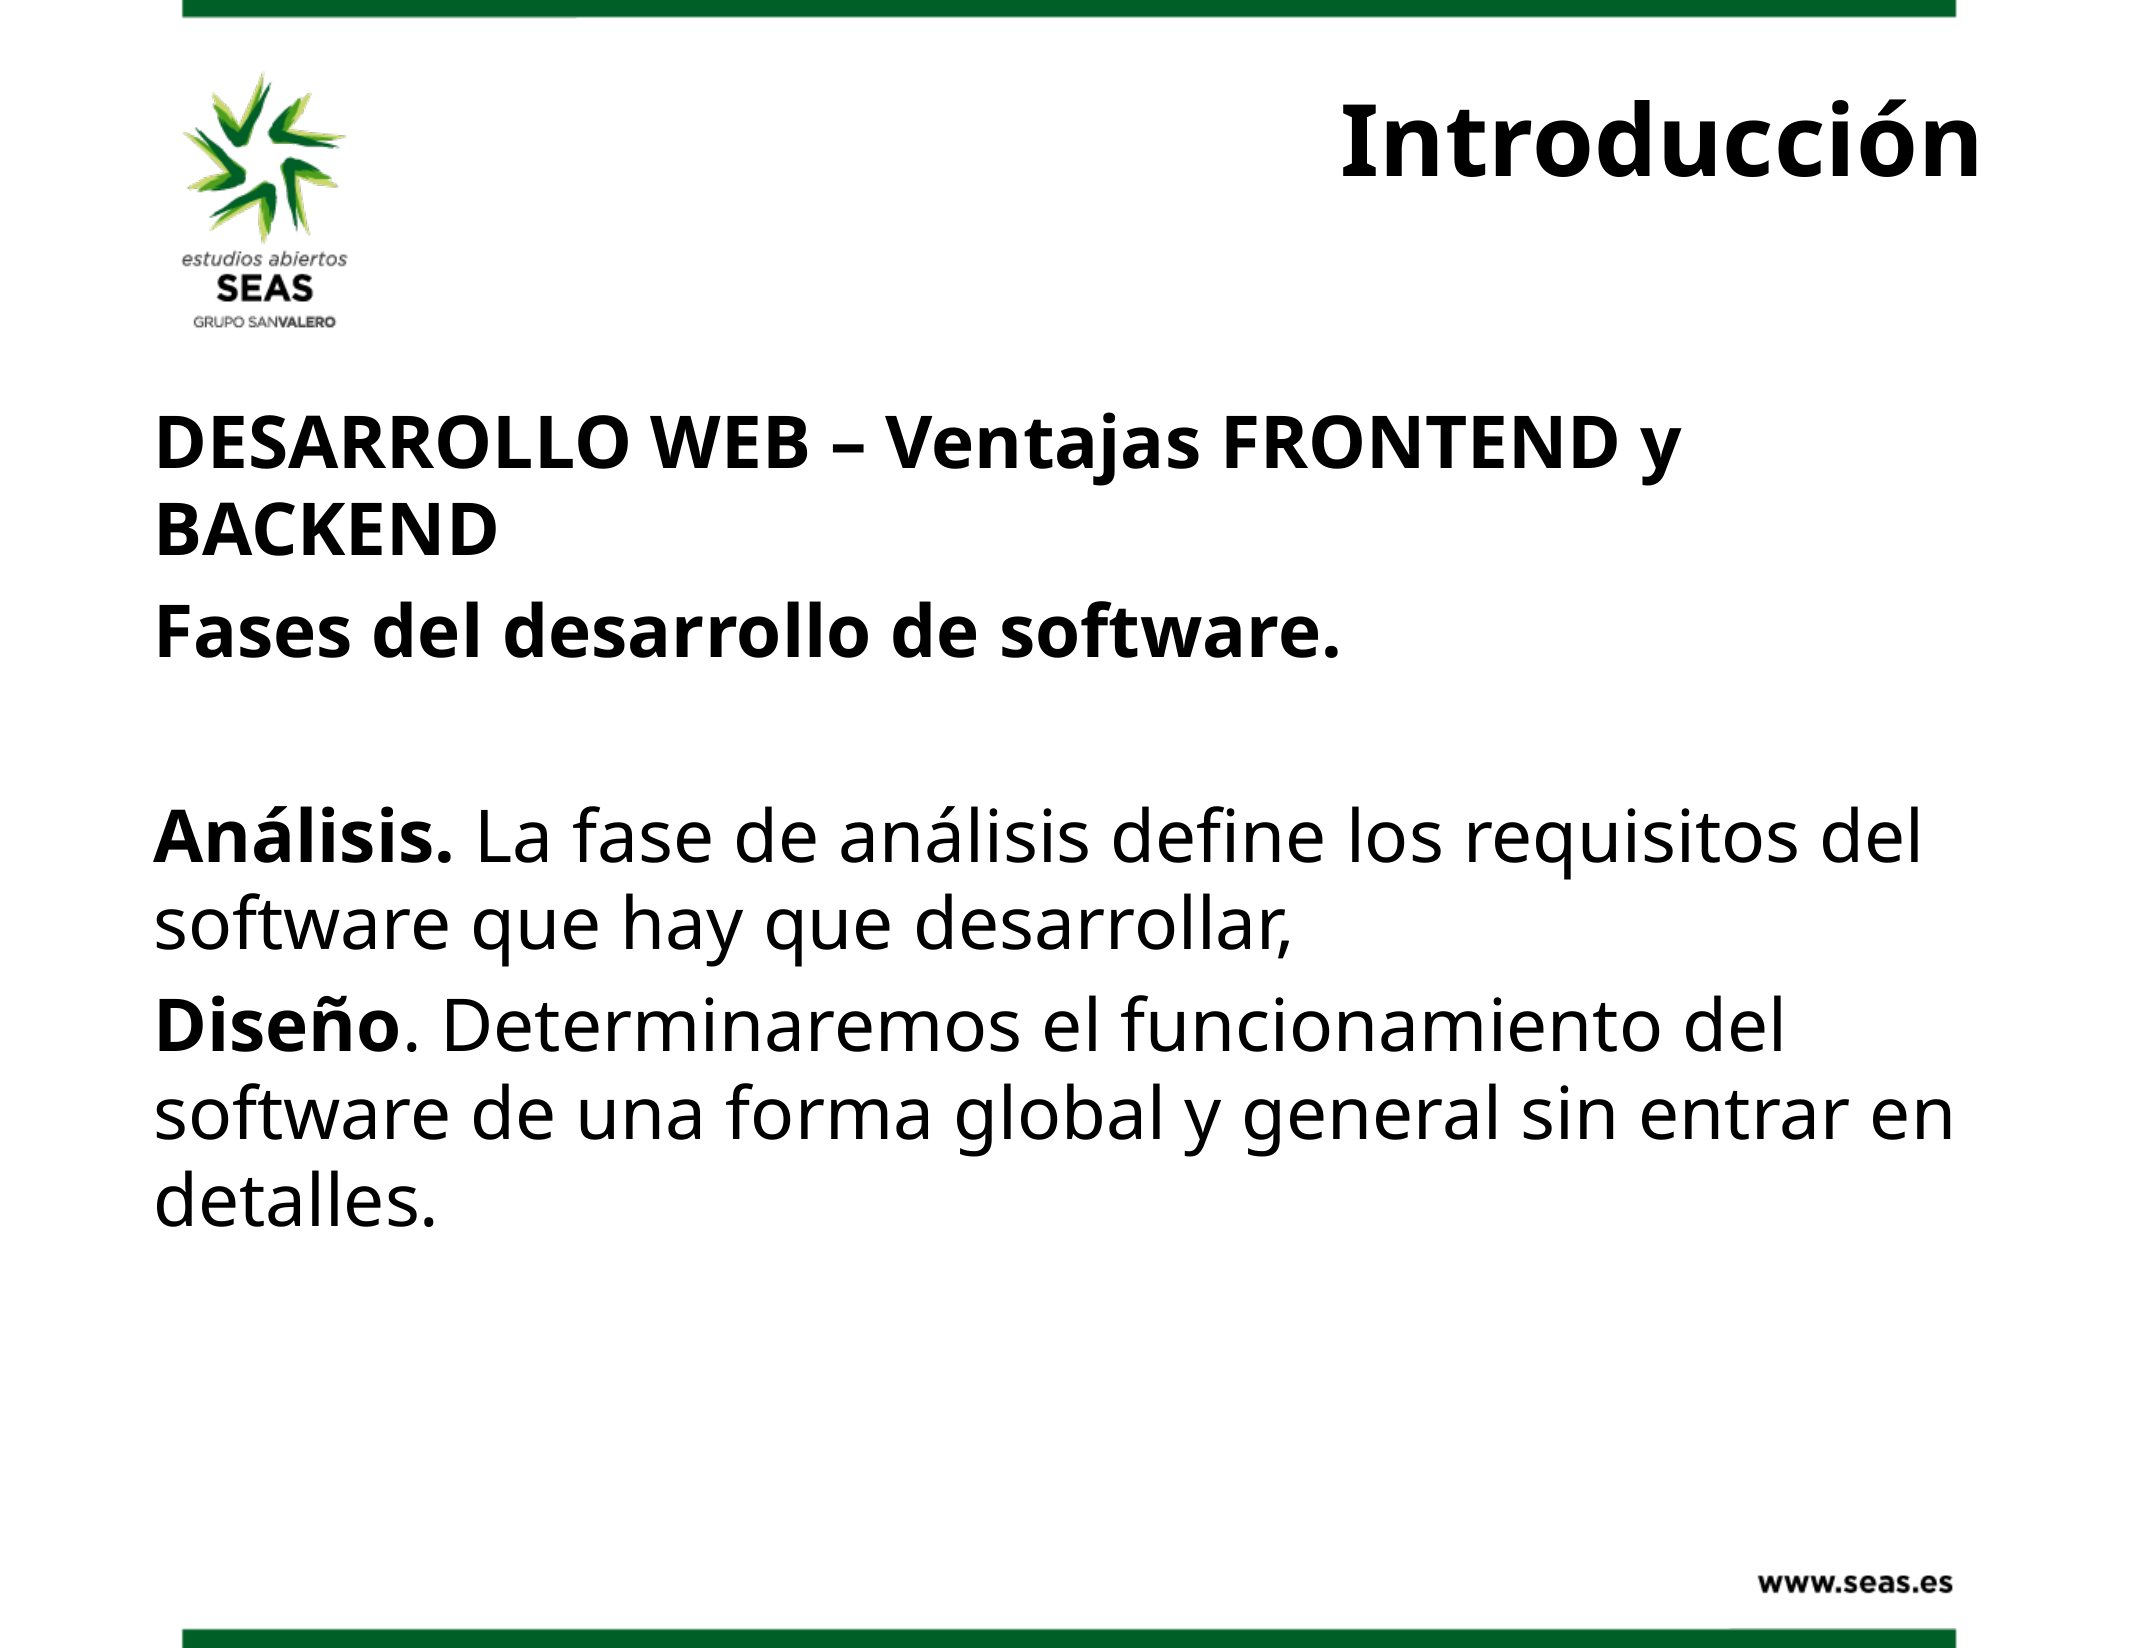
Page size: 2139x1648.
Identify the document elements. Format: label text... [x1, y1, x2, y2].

list DESARROLLO WEB – Ventajas FRONTEND y BACKEND Fases del desarrollo de software. Análisis. La fase de análisis define los requisitos del software que hay que desarrollar, Diseño. Determinaremos el funcionamiento del software de una forma global y general sin entrar en detalles. [131, 384, 1996, 1551]
title Introducción [447, 65, 2007, 341]
picture [0, 0, 2139, 1648]
